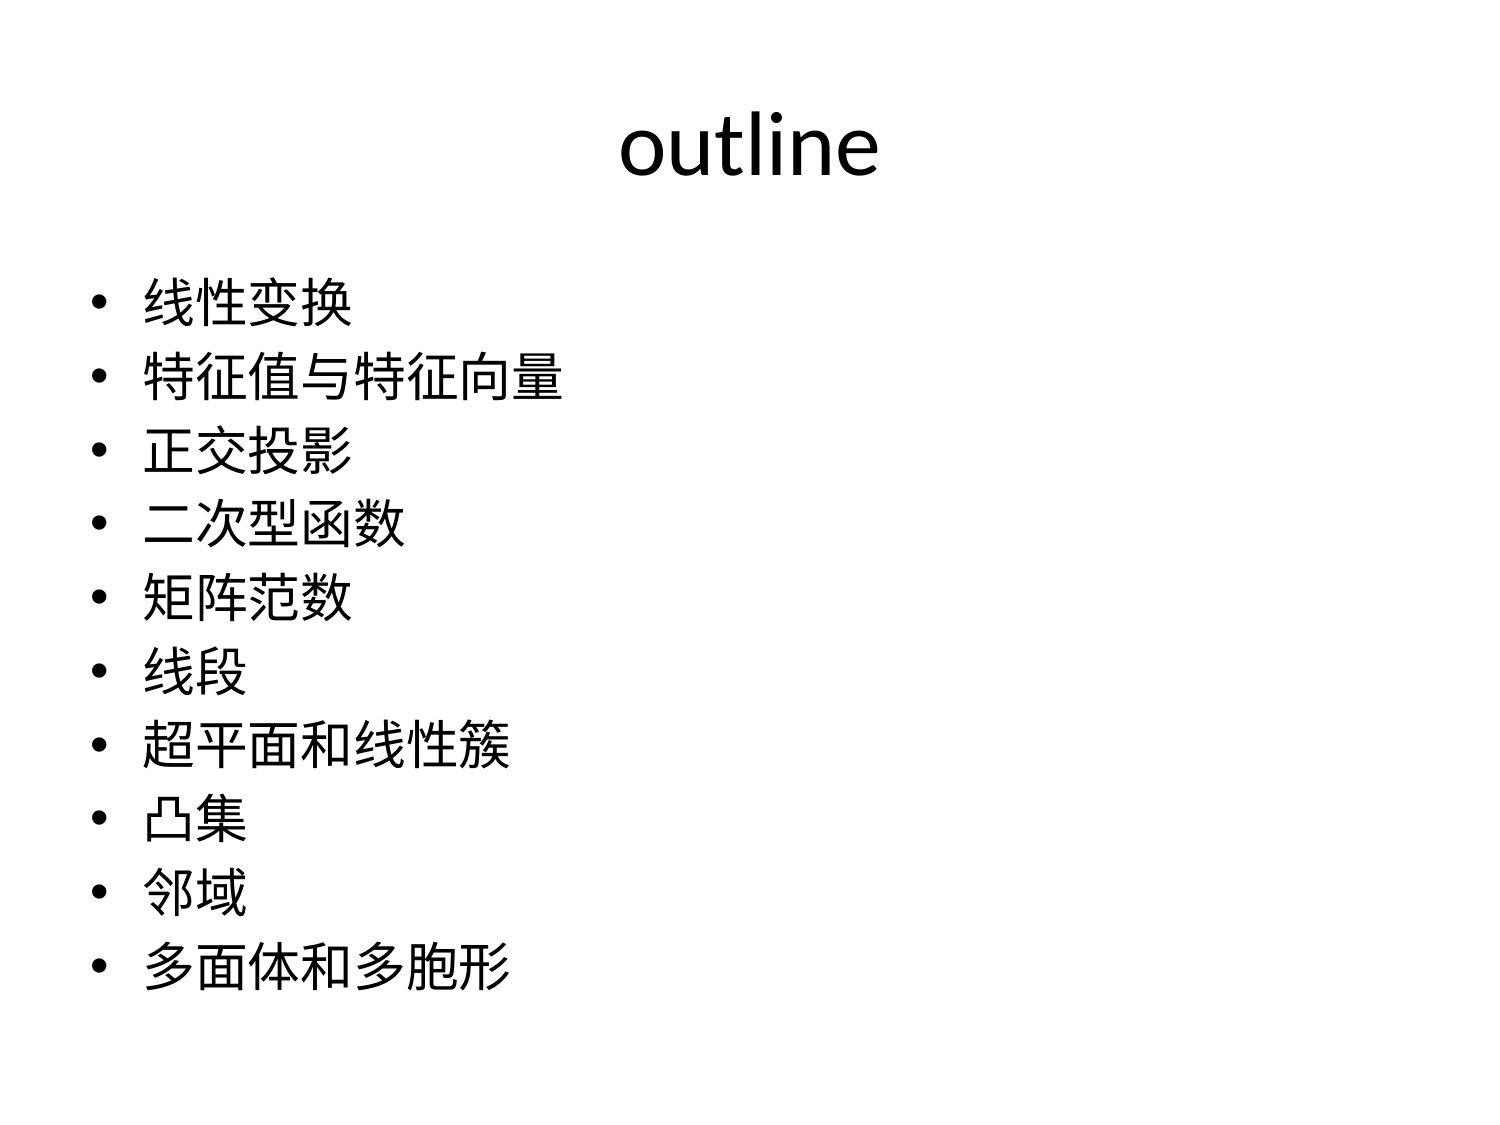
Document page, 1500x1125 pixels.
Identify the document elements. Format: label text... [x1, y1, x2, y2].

title outline [75, 45, 1425, 233]
list 线性变换 特征值与特征向量 正交投影 二次型函数 矩阵范数 线段 超平面和线性簇 凸集 邻域 多面体和多胞形 [75, 262, 1425, 1005]
